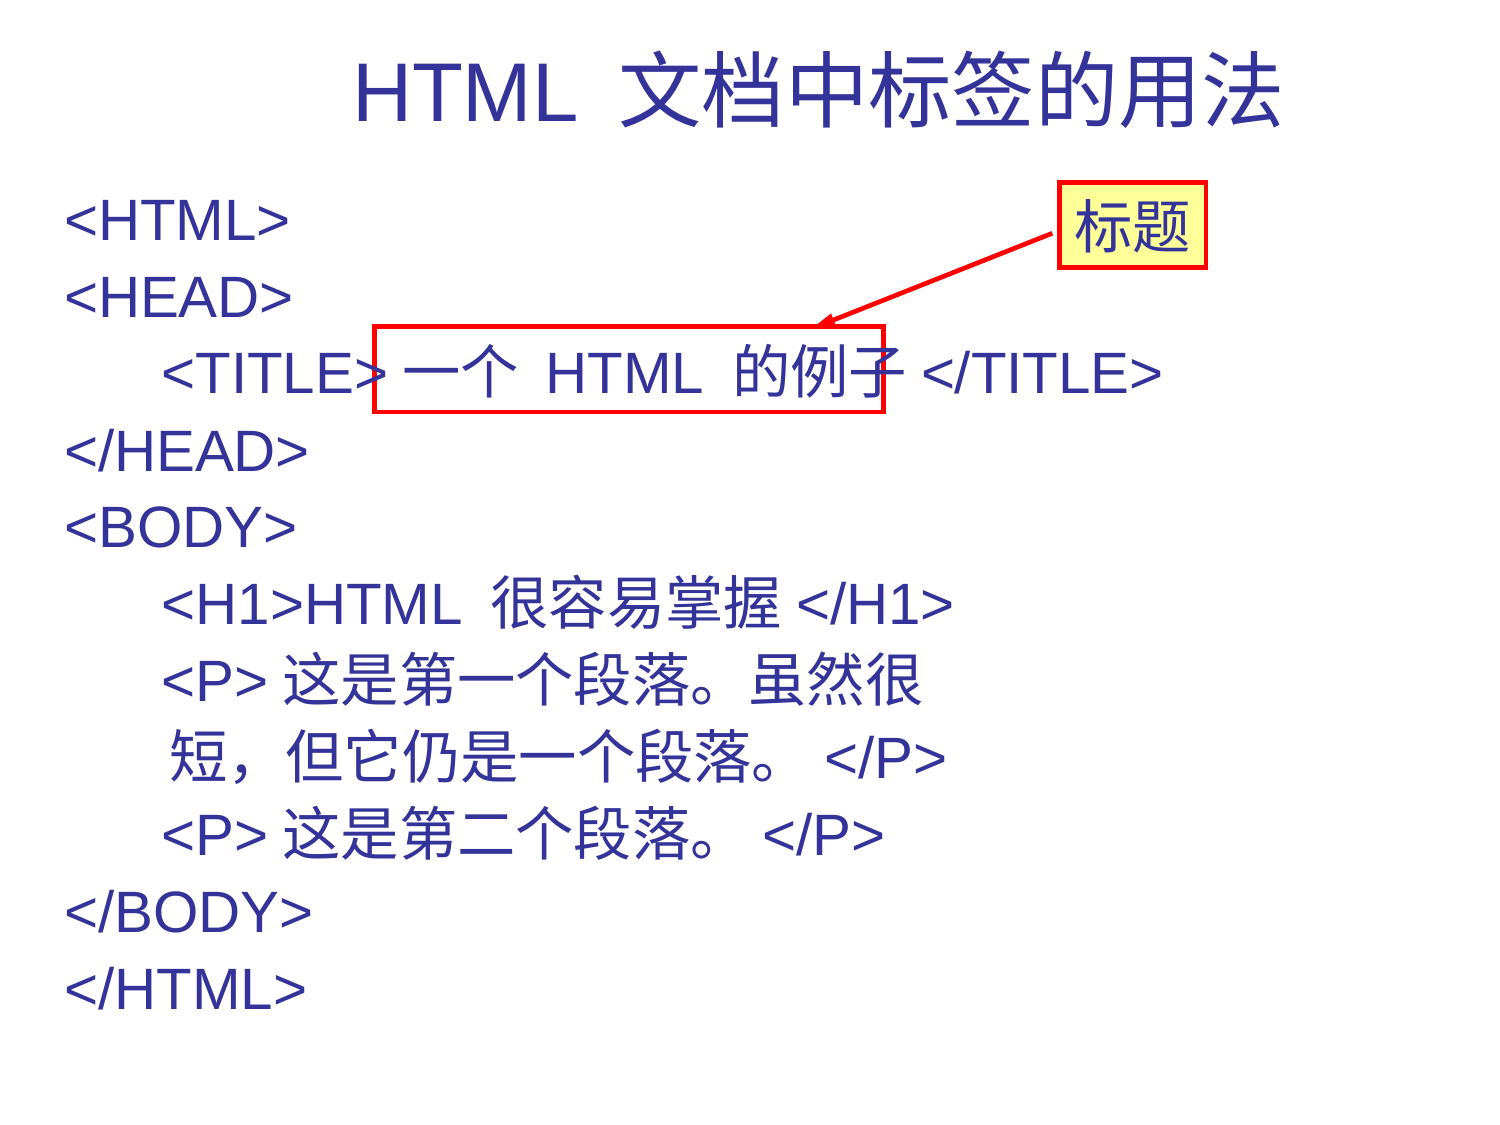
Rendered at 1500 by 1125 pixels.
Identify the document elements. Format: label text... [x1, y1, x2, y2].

title HTML 文档中标签的用法 [188, 6, 1468, 146]
text_box [811, 233, 1053, 329]
text_box <HTML> <HEAD> <TITLE>一个 HTML 的例子</TITLE> </HEAD> <BODY> <H1>HTML 很容易掌握</H1> <P>这是第一个段落。虽然很 短，但它仍是一个段落。</P> <P>这是第二个段落。</P> </BODY> </HTML> [49, 167, 1436, 1029]
text_box 标题 [1059, 182, 1206, 268]
